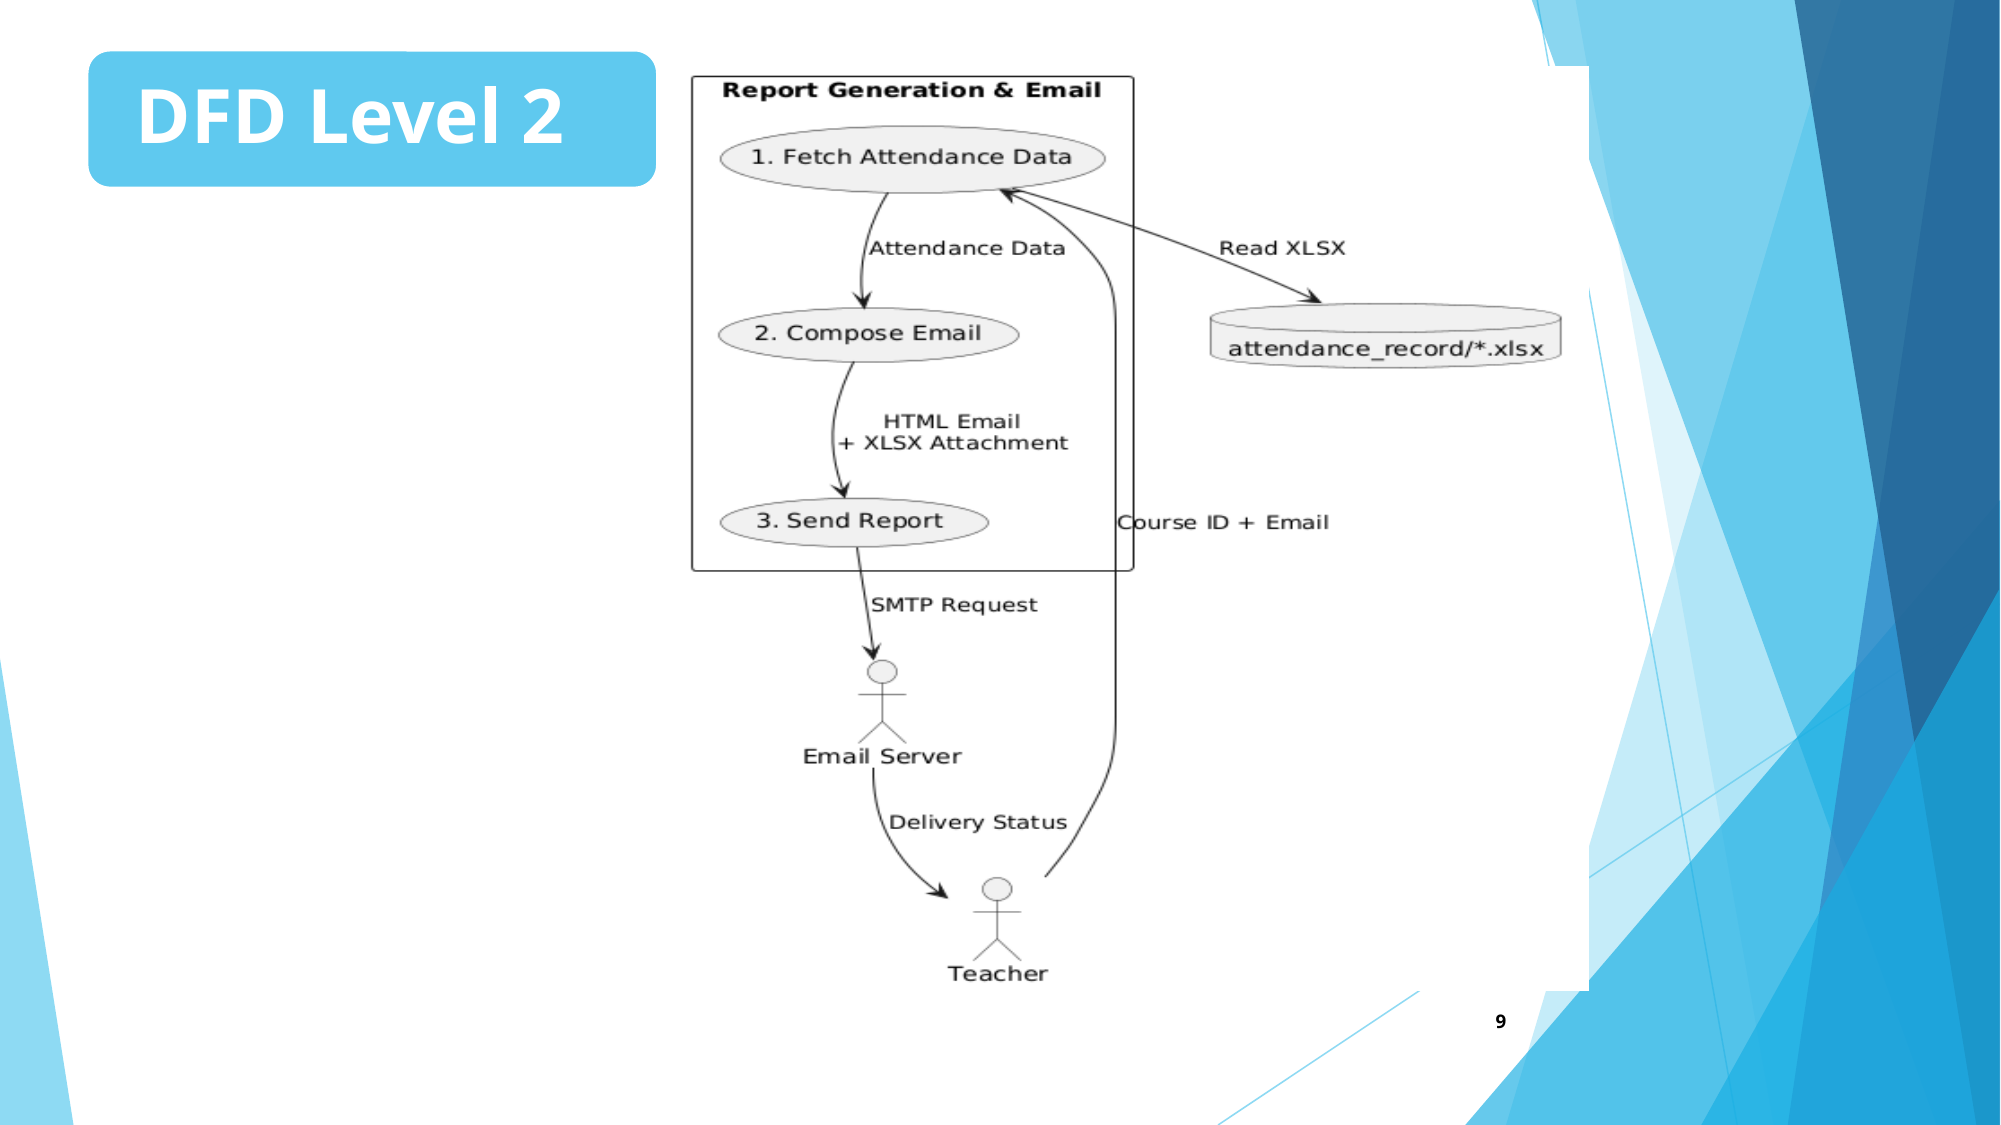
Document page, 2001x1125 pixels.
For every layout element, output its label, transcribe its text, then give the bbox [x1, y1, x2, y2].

text_box [94, 49, 658, 189]
slide_number 9 [1408, 991, 1522, 1052]
picture [679, 66, 1589, 991]
text_box DFD Level 2 [93, 56, 651, 182]
text_box [86, 57, 93, 181]
